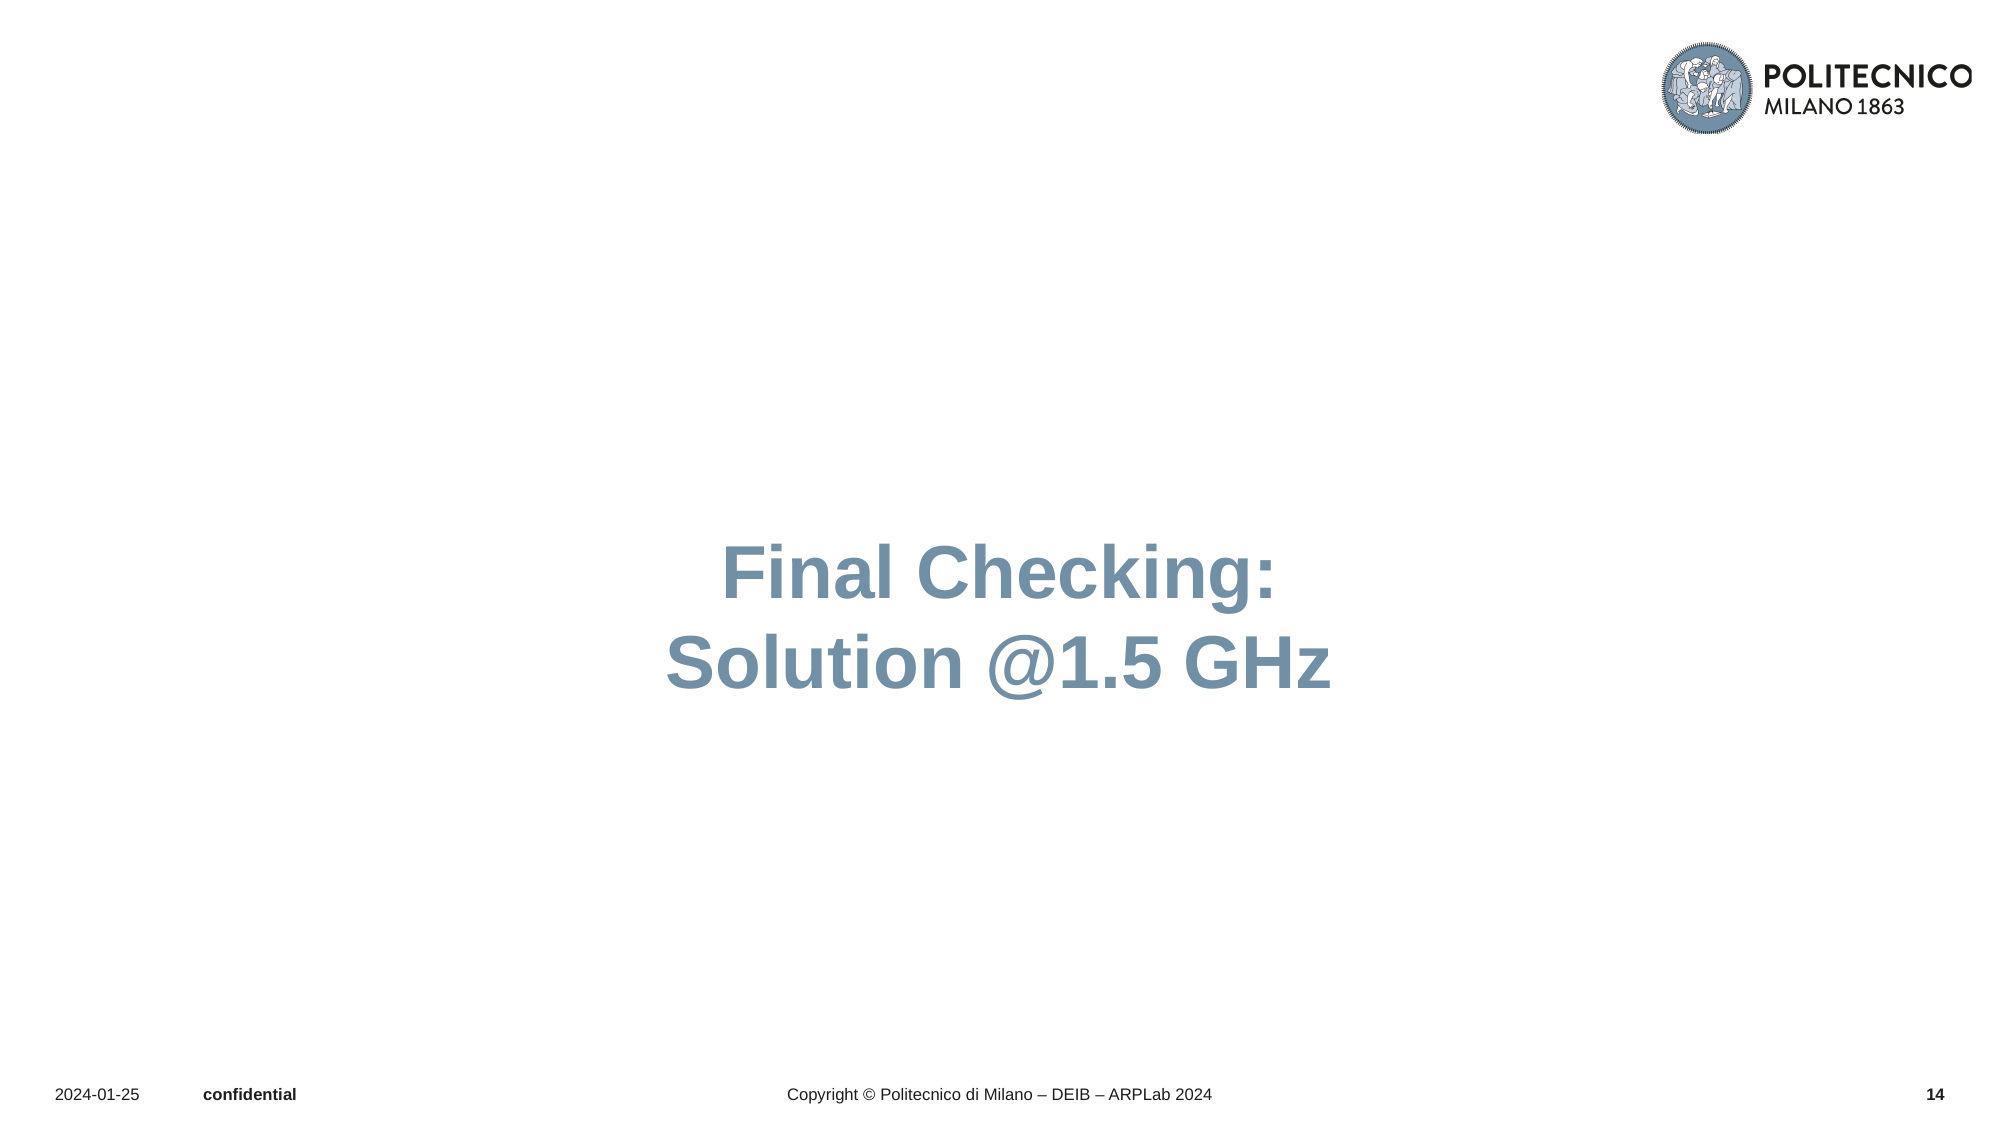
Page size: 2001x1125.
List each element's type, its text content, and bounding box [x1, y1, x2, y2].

title Final Checking: Solution @1.5 GHz [73, 248, 1927, 705]
